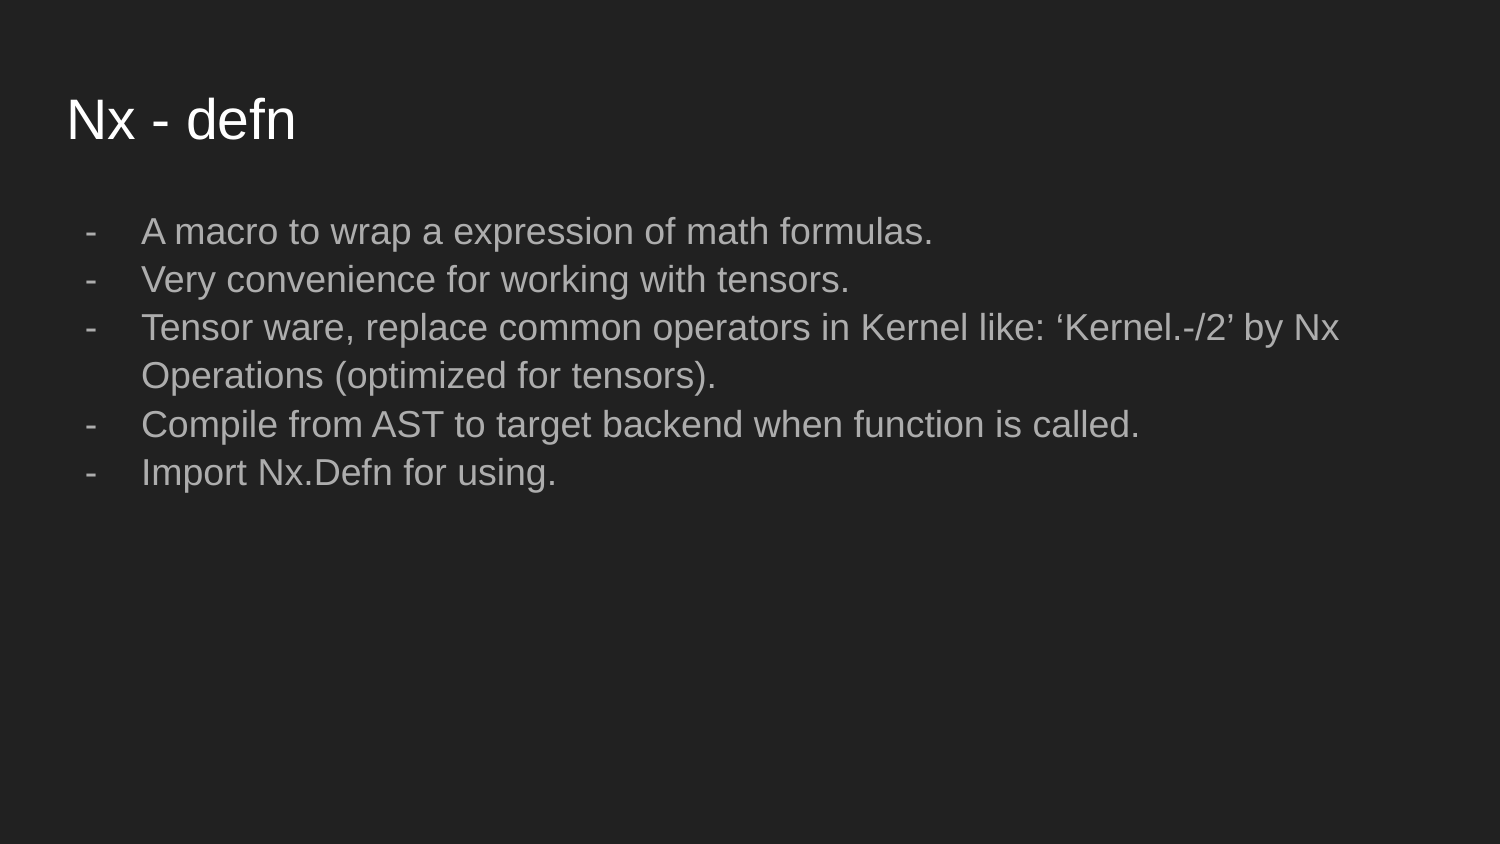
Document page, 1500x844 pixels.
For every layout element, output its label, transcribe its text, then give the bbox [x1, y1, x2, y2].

list A macro to wrap a expression of math formulas. Very convenience for working with tensors. Tensor ware, replace common operators in Kernel like: ‘Kernel.-/2’ by Nx Operations (optimized for tensors). Compile from AST to target backend when function is called. Import Nx.Defn for using. [51, 189, 1449, 750]
title Nx - defn [51, 72, 1449, 167]
